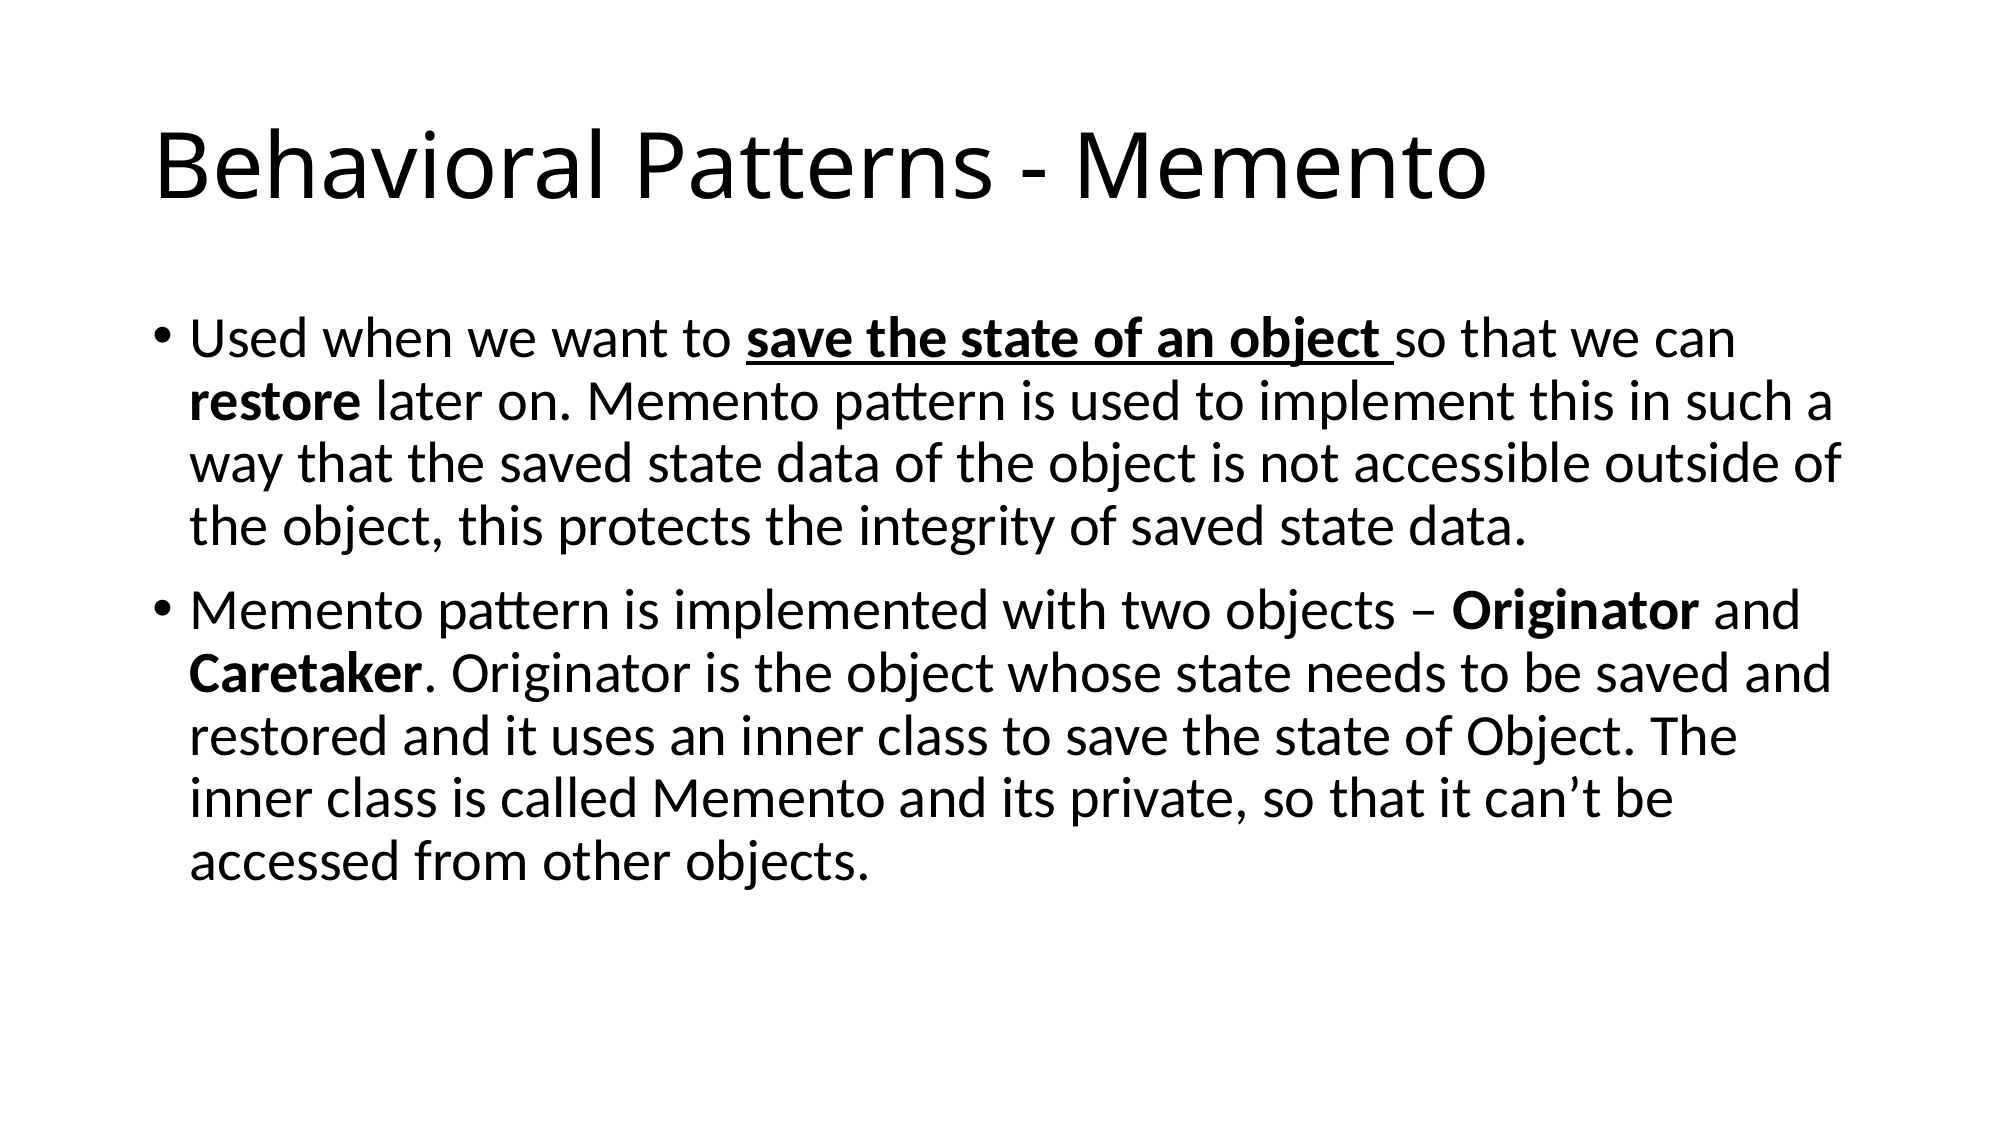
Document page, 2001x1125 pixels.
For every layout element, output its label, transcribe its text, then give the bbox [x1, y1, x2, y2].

list Used when we want to save the state of an object so that we can restore later on. Memento pattern is used to implement this in such a way that the saved state data of the object is not accessible outside of the object, this protects the integrity of saved state data. Memento pattern is implemented with two objects – Originator and Caretaker. Originator is the object whose state needs to be saved and restored and it uses an inner class to save the state of Object. The inner class is called Memento and its private, so that it can’t be accessed from other objects. [137, 299, 1863, 1014]
title Behavioral Patterns - Memento [137, 59, 1863, 278]
